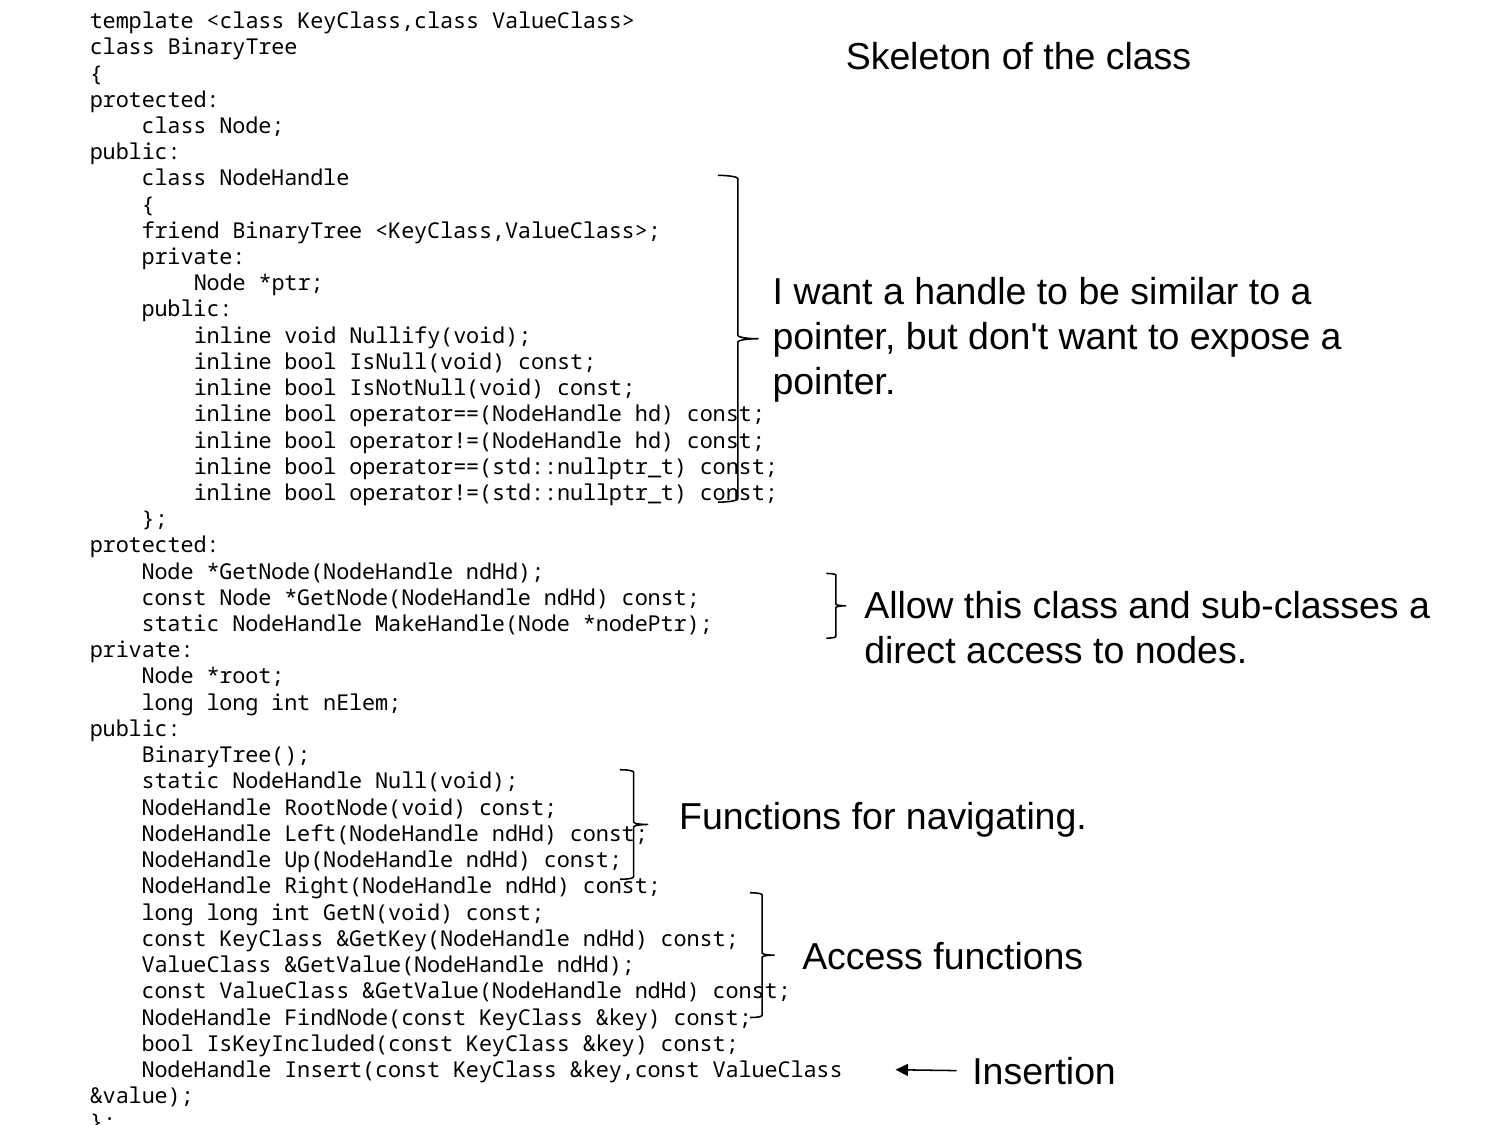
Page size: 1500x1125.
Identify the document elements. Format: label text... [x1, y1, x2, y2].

text_box Skeleton of the class [831, 24, 1207, 85]
text_box Functions for navigating. [664, 784, 1102, 845]
text_box [826, 572, 847, 639]
text_box Allow this class and sub-classes a direct access to nodes. [849, 573, 1463, 679]
text_box [896, 1071, 907, 1077]
text_box [619, 768, 649, 881]
text_box Insertion [957, 1039, 1131, 1100]
text_box [908, 1071, 955, 1077]
text_box template <class KeyClass,class ValueClass> class BinaryTree { protected: class Node; public: class NodeHandle { friend BinaryTree <KeyClass,ValueClass>; private: Node *ptr; public: inline void Nullify(void); inline bool IsNull(void) const; inline bool IsNotNull(void) const; inline bool operator==(NodeHandle hd) const; inline bool operator!=(NodeHandle hd) const; inline bool operator==(std::nullptr_t) const; inline bool operator!=(std::nullptr_t) const; }; protected: Node *GetNode(NodeHandle ndHd); const Node *GetNode(NodeHandle ndHd) const; static NodeHandle MakeHandle(Node *nodePtr); private: Node *root; long long int nElem; public: BinaryTree(); static NodeHandle Null(void); NodeHandle RootNode(void) const; NodeHandle Left(NodeHandle ndHd) const; NodeHandle Up(NodeHandle ndHd) const; NodeHandle Right(NodeHandle ndHd) const; long long int GetN(void) const; const KeyClass &GetKey(NodeHandle ndHd) const; ValueClass &GetValue(NodeHandle ndHd); const ValueClass &GetValue(NodeHandle ndHd) const; NodeHandle FindNode(const KeyClass &key) const; bool IsKeyIncluded(const KeyClass &key) const; NodeHandle Insert(const KeyClass &key,const ValueClass &value); }; [74, 0, 957, 1125]
text_box [717, 174, 758, 503]
text_box [749, 891, 776, 1019]
text_box Access functions [787, 924, 1099, 984]
text_box I want a handle to be similar to a pointer, but don't want to expose a pointer. [758, 259, 1449, 410]
